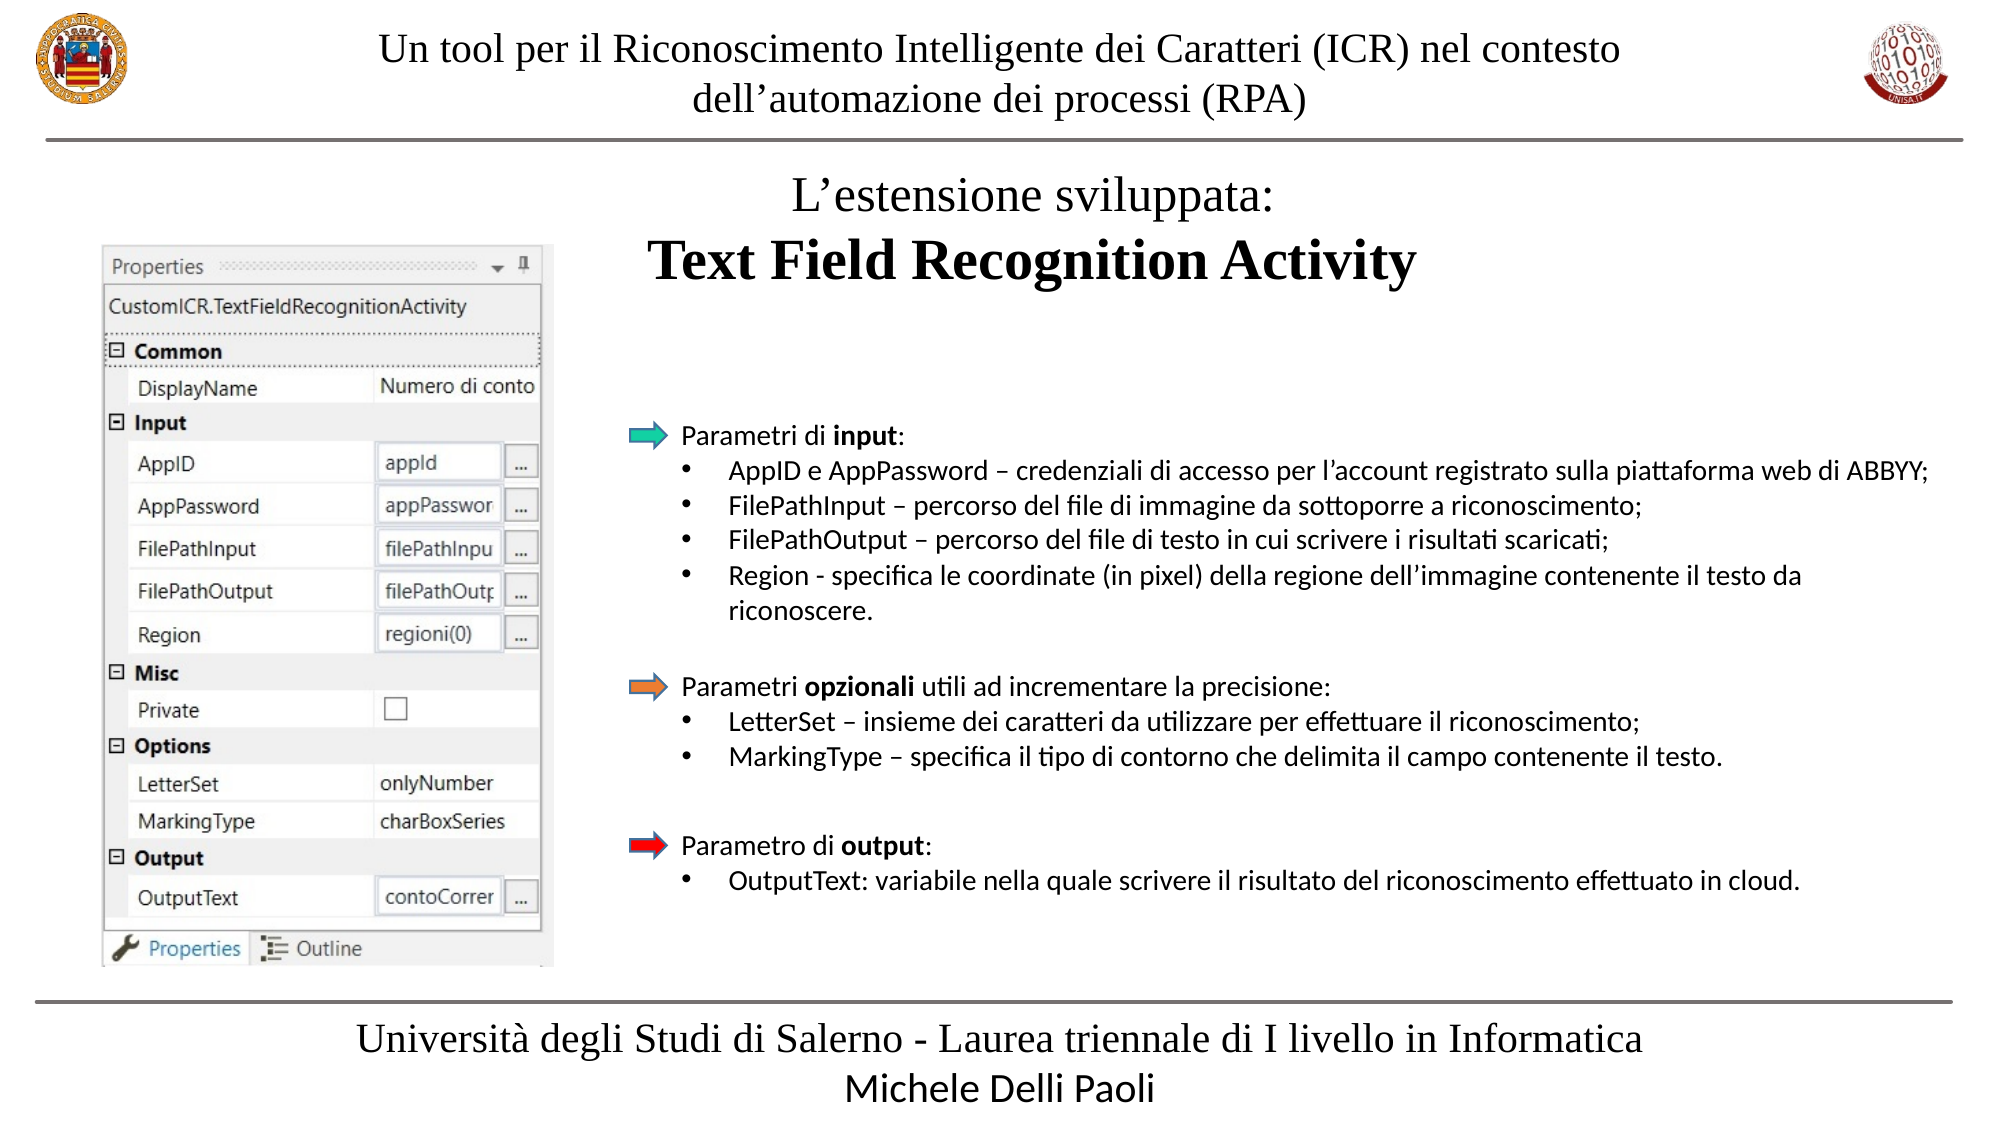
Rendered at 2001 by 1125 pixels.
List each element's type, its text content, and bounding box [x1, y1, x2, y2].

text_box Un tool per il Riconoscimento Intelligente dei Caratteri (ICR) nel contesto dell’automazione dei processi (RPA) [363, 13, 1637, 129]
text_box [629, 672, 666, 702]
text_box L’estensione sviluppata: Text Field Recognition Activity [457, 154, 1609, 299]
picture [36, 13, 128, 104]
text_box Parametri di input: AppID e AppPassword – credenziali di accesso per l’account registrato sulla piattaforma web di ABBYY; FilePathInput – percorso del file di immagine da sottoporre a riconoscimento; FilePathOutput – percorso del file di testo in cui scrivere i risultati scaricati; Region - specifica le coordinate (in pixel) della regione dell’immagine contenente il testo da riconoscere. [666, 408, 1951, 634]
text_box Università degli Studi di Salerno - Laurea triennale di I livello in Informatica Michele Delli Paoli [340, 1004, 1660, 1119]
text_box Parametri opzionali utili ad incrementare la precisione: LetterSet – insieme dei caratteri da utilizzare per effettuare il riconoscimento; MarkingType – specifica il tipo di contorno che delimita il campo contenente il testo. [666, 660, 2000, 780]
picture [1860, 13, 1951, 104]
picture [101, 244, 554, 967]
text_box Parametro di output: OutputText: variabile nella quale scrivere il risultato del riconoscimento effettuato in cloud. [666, 818, 1899, 904]
text_box [629, 420, 666, 451]
text_box [629, 830, 666, 861]
